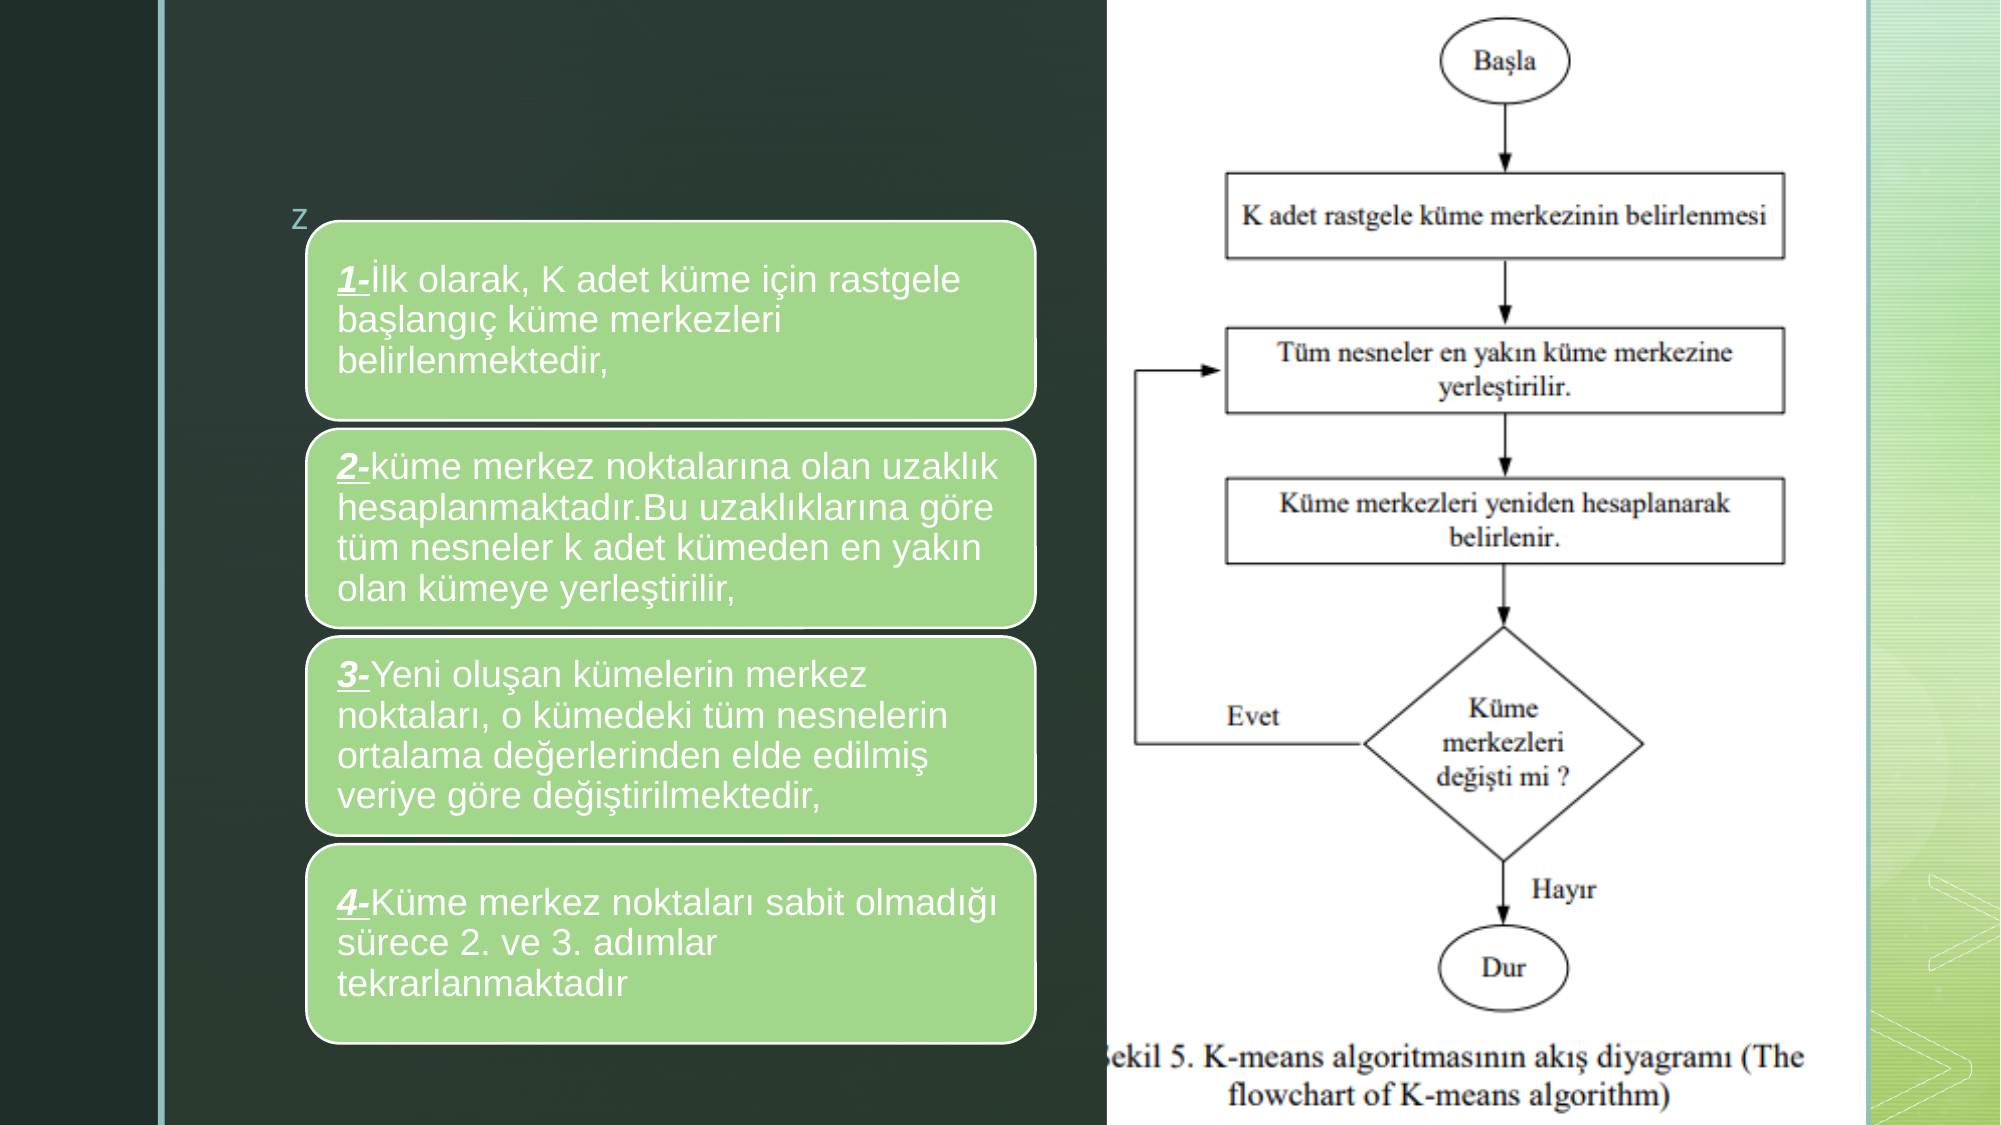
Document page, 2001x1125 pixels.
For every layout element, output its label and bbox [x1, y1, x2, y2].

picture [1871, 0, 2001, 1125]
picture [1106, 0, 1867, 1125]
text_box [306, 186, 1036, 1078]
